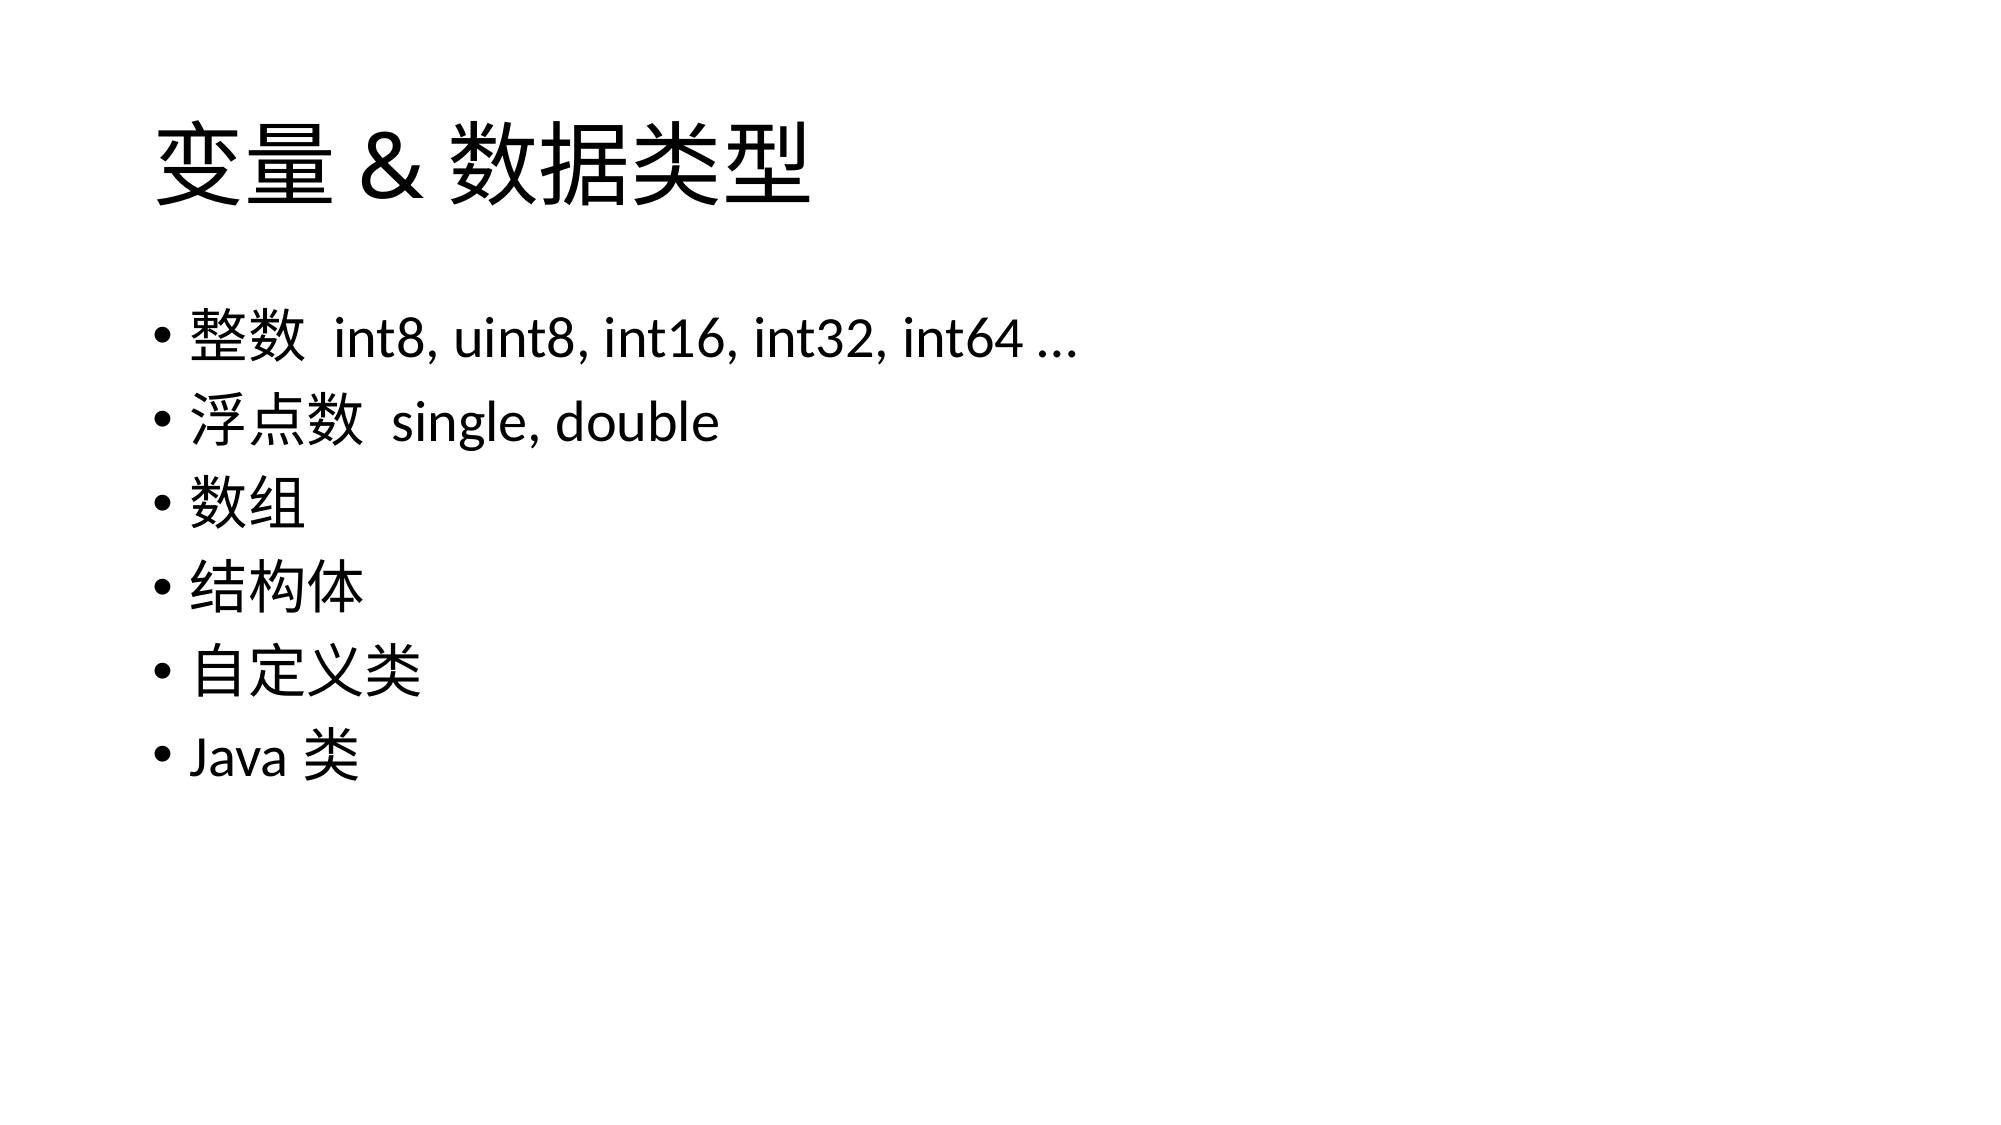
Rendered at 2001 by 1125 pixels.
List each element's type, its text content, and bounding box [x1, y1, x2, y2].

list 整数 int8, uint8, int16, int32, int64 … 浮点数 single, double 数组 结构体 自定义类 Java类 [137, 299, 1863, 1014]
title 变量&数据类型 [137, 59, 1863, 278]
